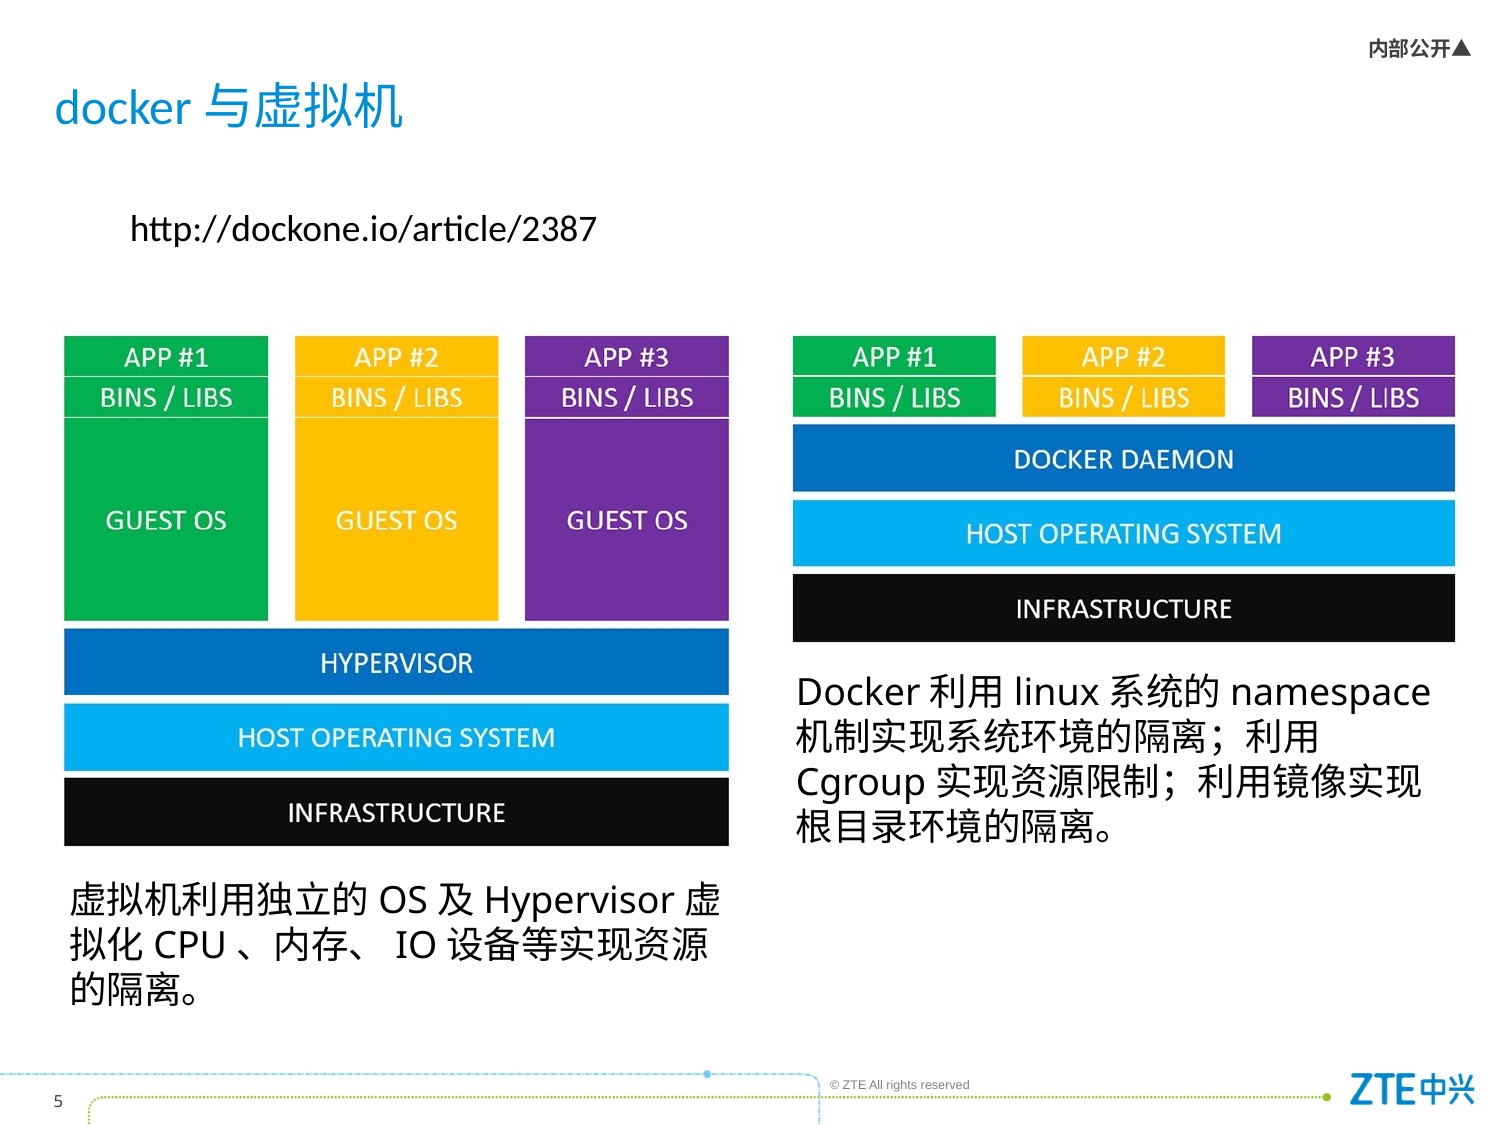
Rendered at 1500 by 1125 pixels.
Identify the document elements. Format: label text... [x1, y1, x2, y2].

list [54, 324, 739, 857]
text_box 虚拟机利用独立的OS及Hypervisor虚拟化CPU、内存、IO设备等实现资源的隔离。 [54, 868, 751, 1018]
text_box Docker利用linux系统的namespace机制实现系统环境的隔离；利用Cgroup实现资源限制；利用镜像实现根目录环境的隔离。 [781, 660, 1453, 855]
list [780, 324, 1466, 653]
picture [0, 281, 1500, 1125]
title docker与虚拟机 [54, 74, 1453, 233]
text_box http://dockone.io/article/2387 [115, 196, 799, 257]
